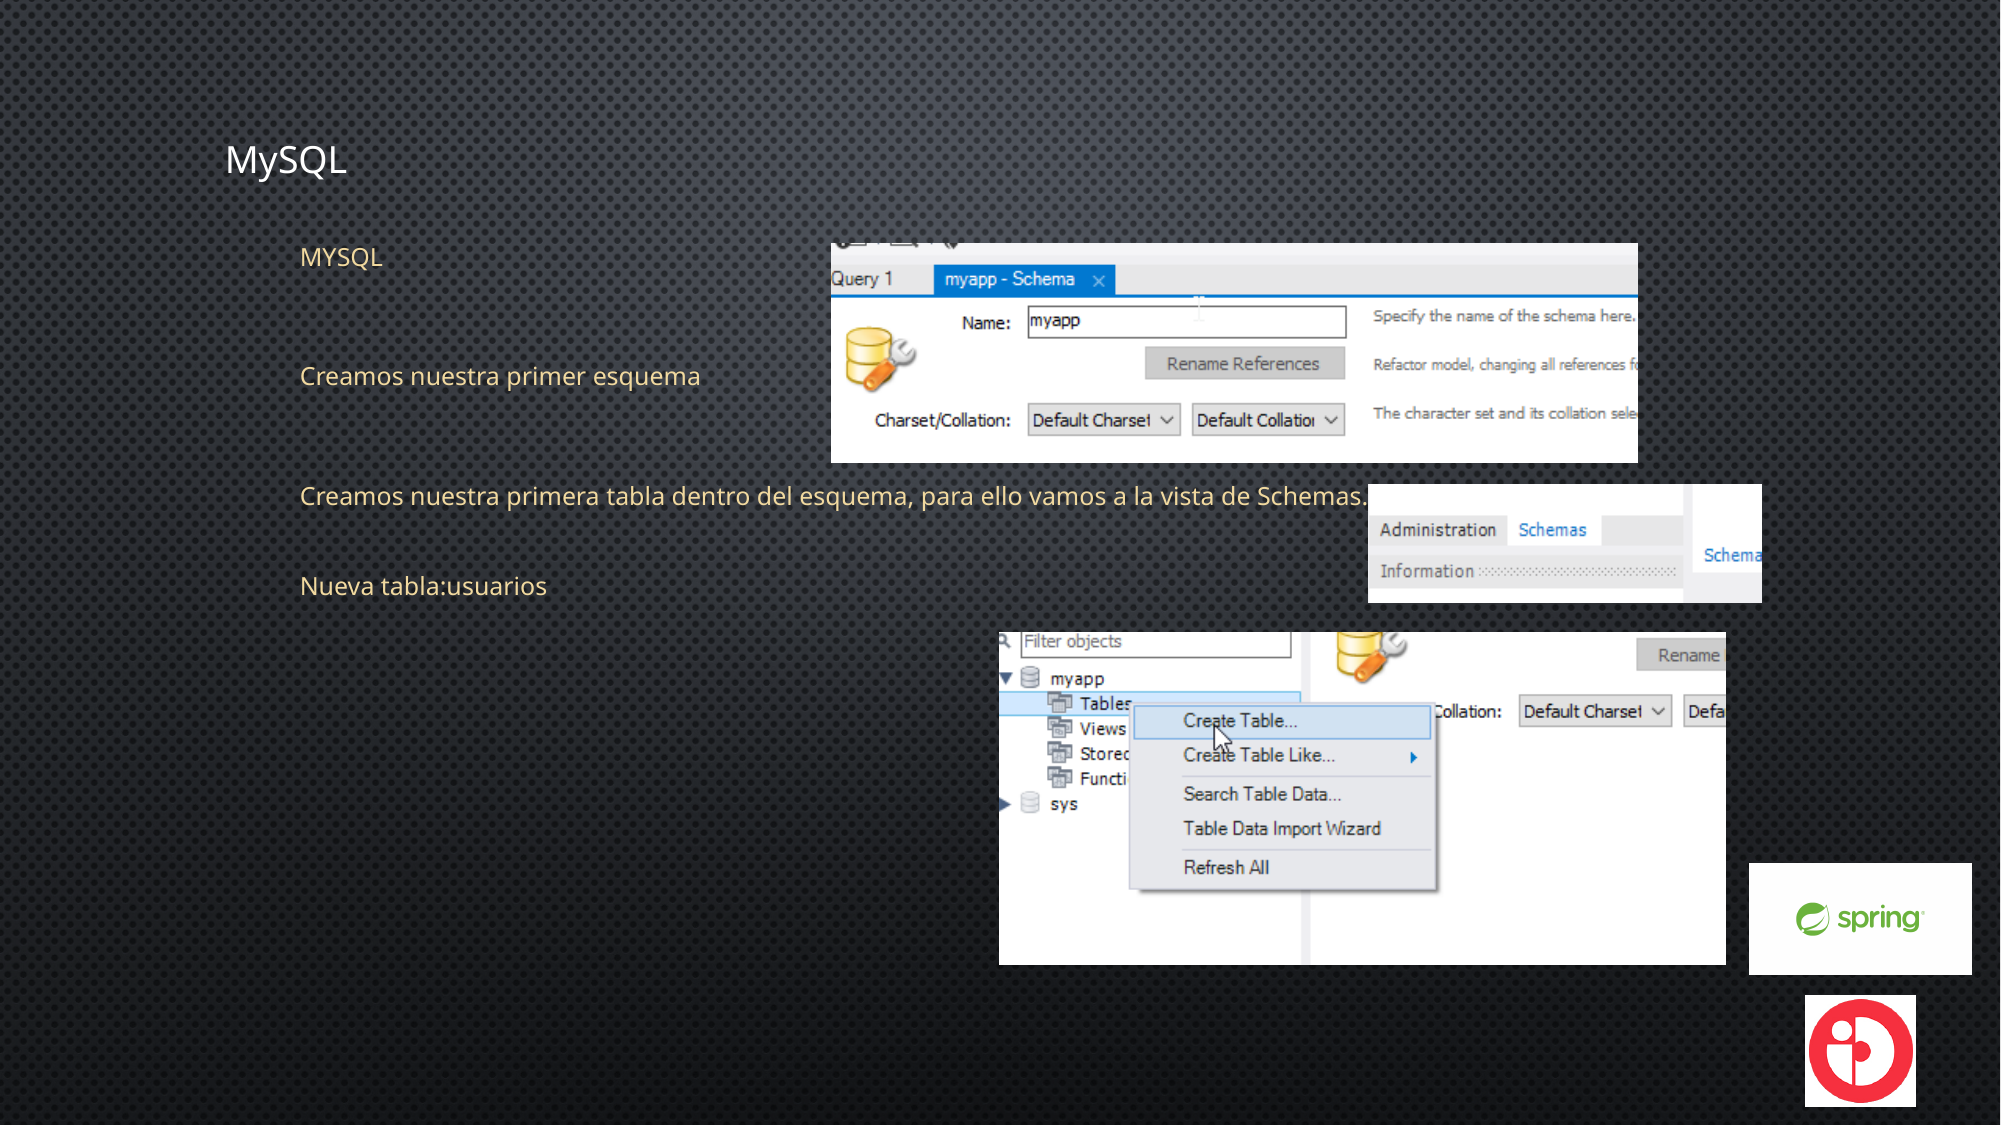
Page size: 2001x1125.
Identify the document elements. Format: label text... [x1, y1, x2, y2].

picture [1804, 995, 1917, 1107]
picture [1749, 863, 1972, 975]
text_box MySQL MYSQL Creamos nuestra primer esquema Creamos nuestra primera tabla dentro del esquema, para ello vamos a la vista de Schemas. Nueva tabla:usuarios [210, 128, 1700, 848]
picture [999, 631, 1726, 966]
picture [1368, 484, 1762, 603]
picture [830, 243, 1638, 463]
